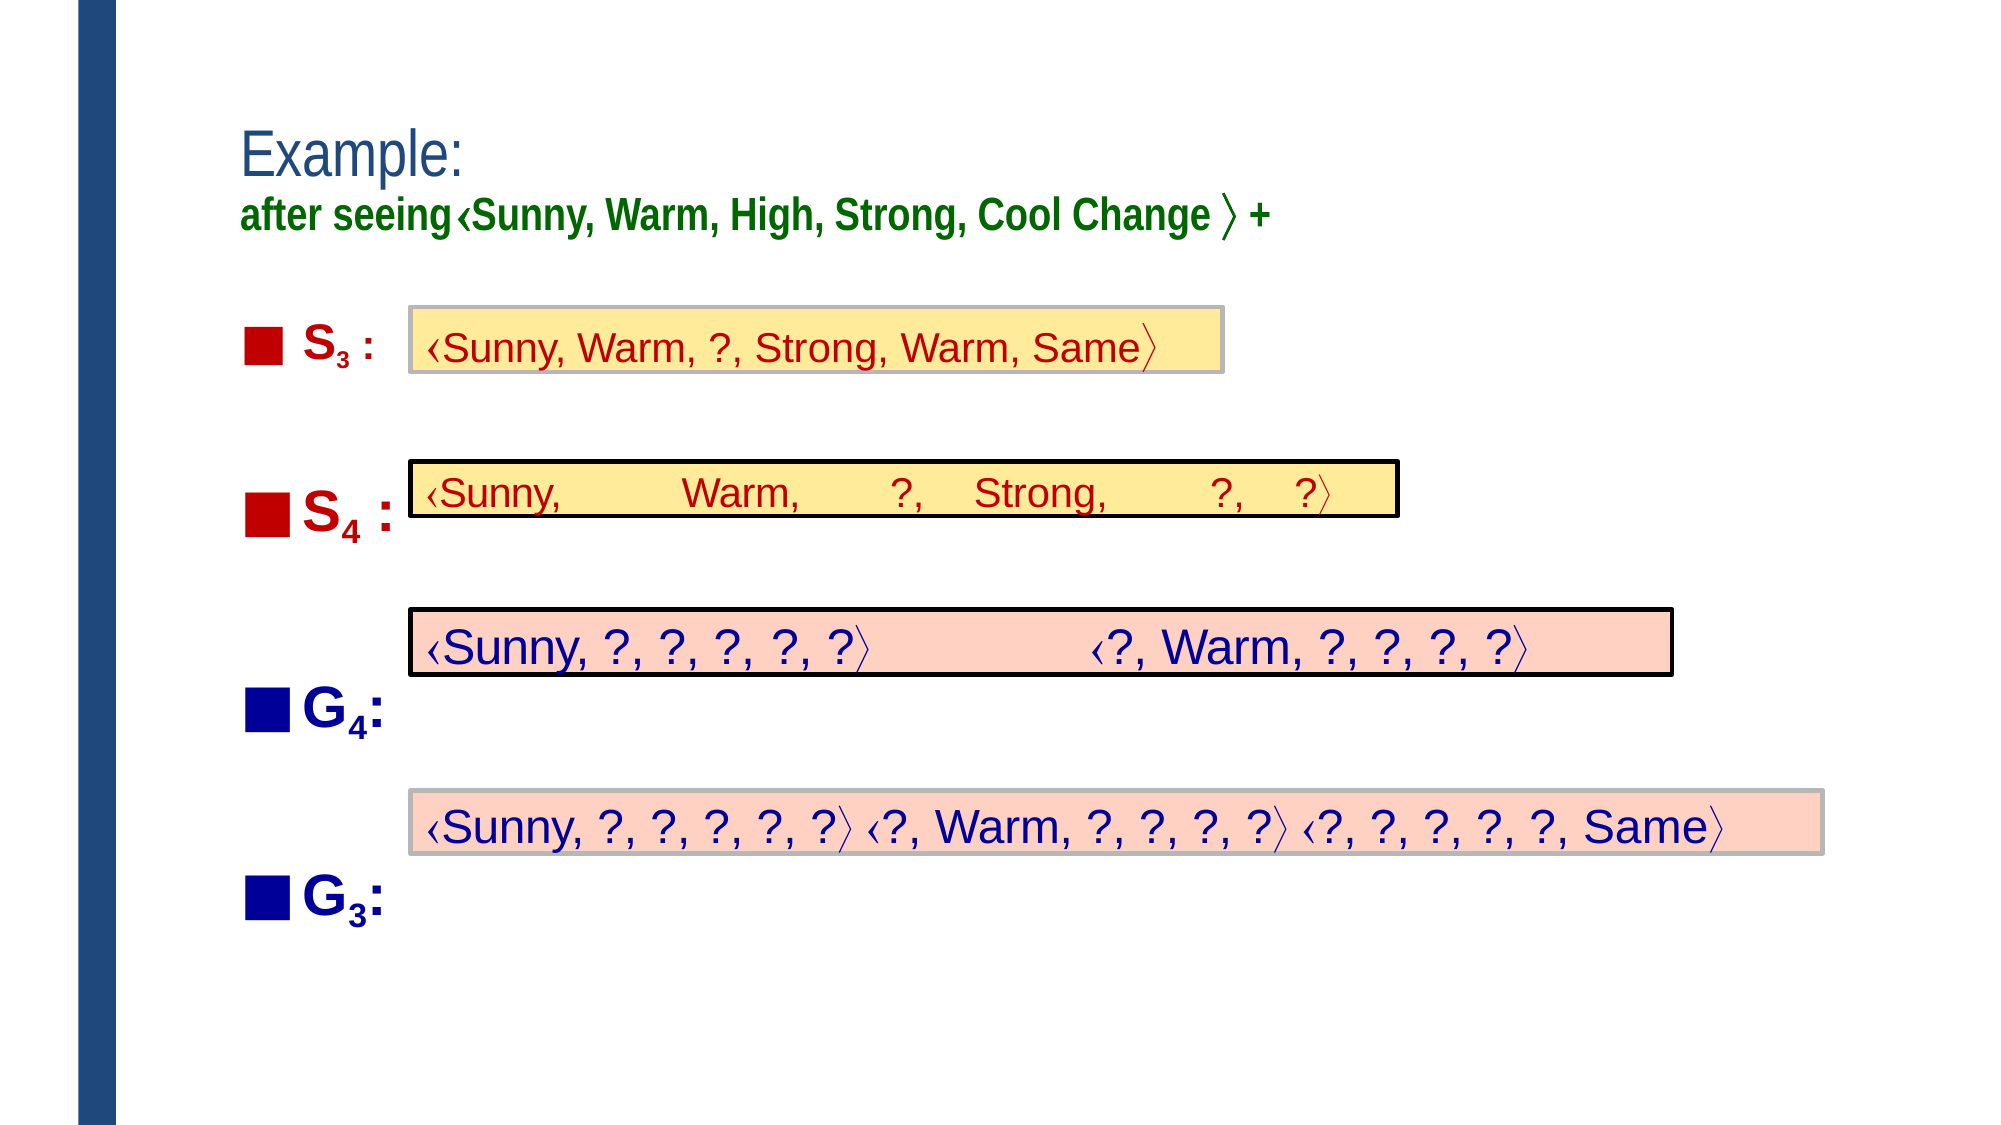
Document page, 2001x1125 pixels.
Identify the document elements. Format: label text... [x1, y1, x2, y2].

title Example: after seeing Sunny, Warm, High, Strong, Cool Change  + [225, 112, 1800, 304]
text_box Sunny, ?, ?, ?, ?, ? ?, Warm, ?, ?, ?, ? ?, ?, ?, ?, ?, Same [410, 790, 1823, 854]
list S3 : S4 : G4: G3: [225, 304, 1800, 974]
text_box Sunny, ?, ?, ?, ?, ? ?, Warm, ?, ?, ?, ? [410, 609, 1672, 675]
text_box Sunny, Warm, ?, Strong, ?, ? [410, 461, 1398, 516]
text_box Sunny, Warm, ?, Strong, Warm, Same [410, 306, 1223, 372]
